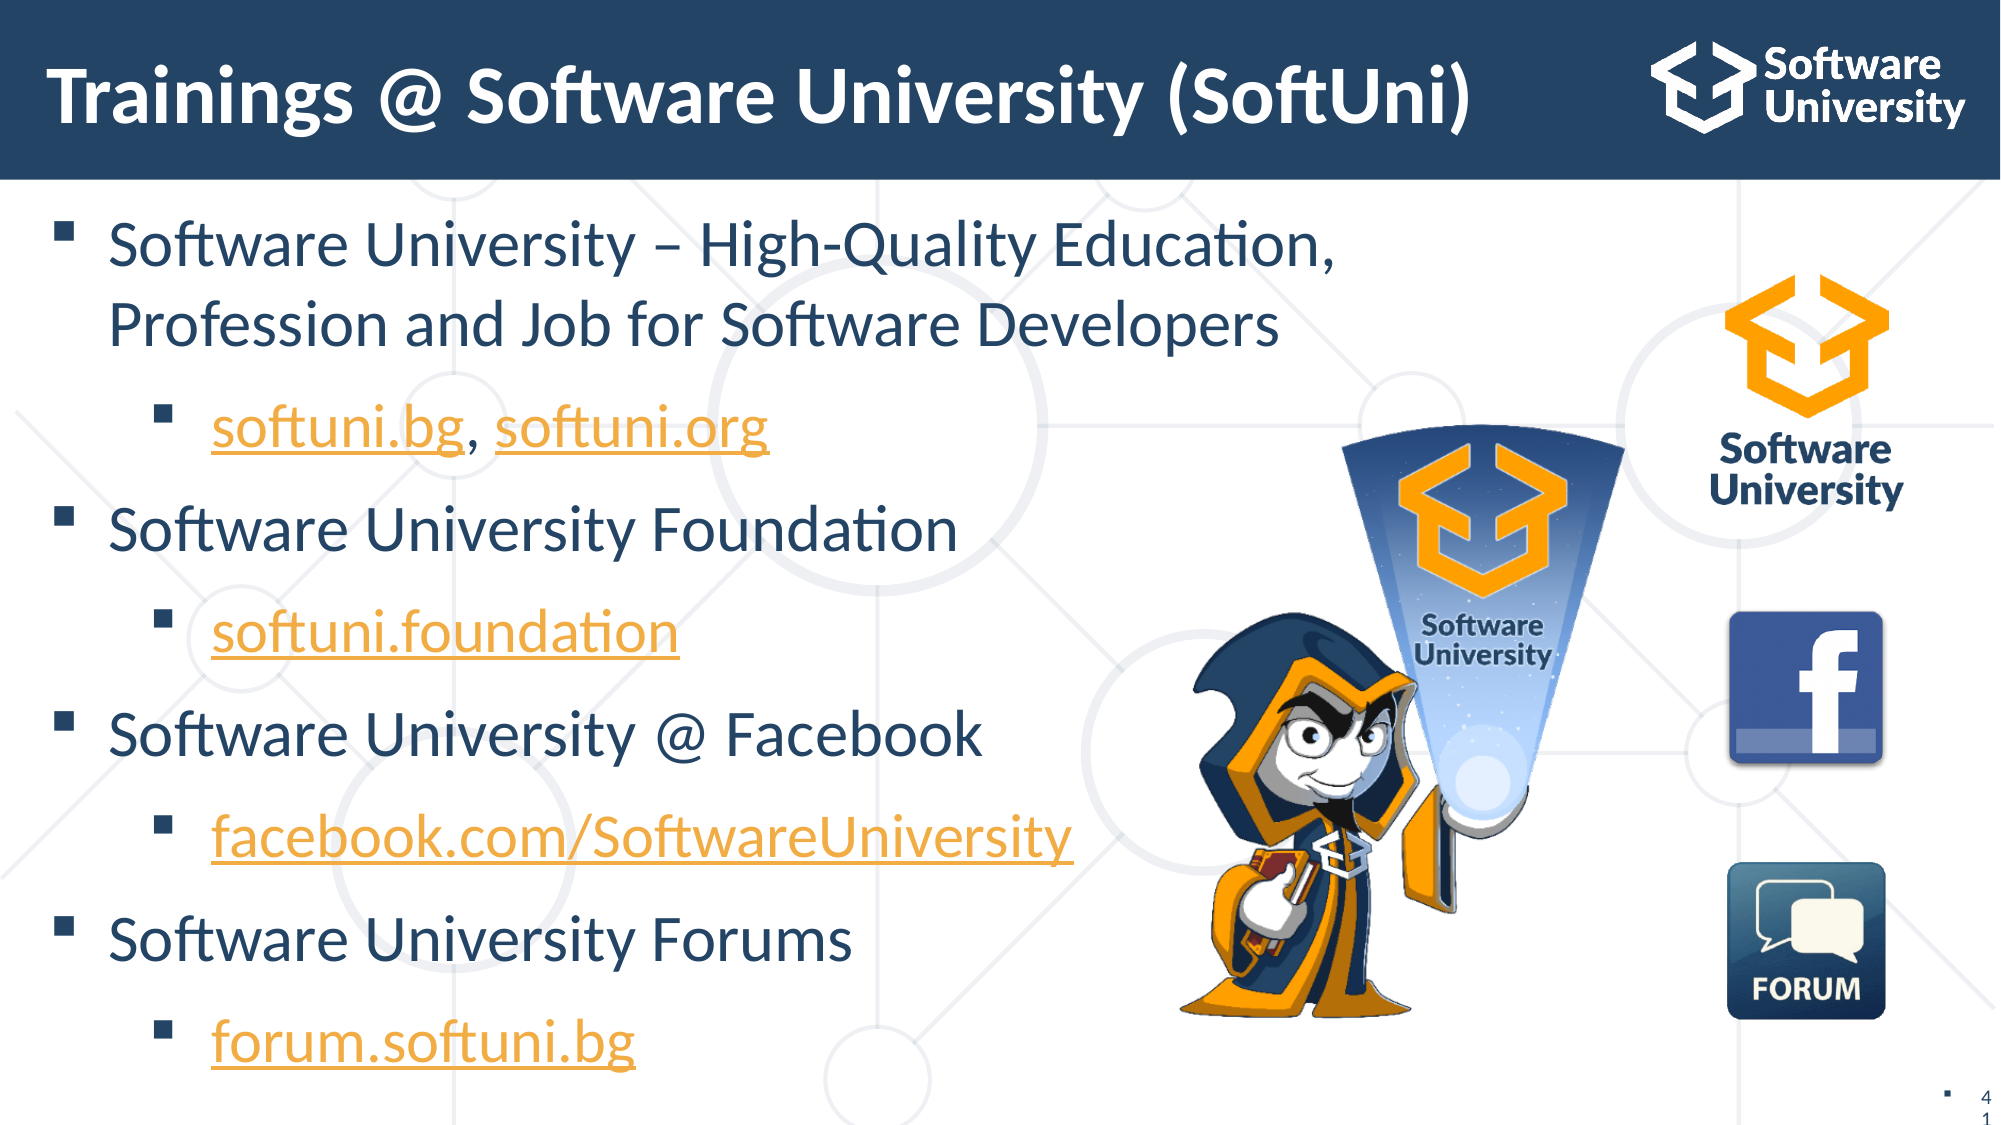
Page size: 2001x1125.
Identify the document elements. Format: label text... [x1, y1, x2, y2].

picture [1723, 605, 1889, 773]
picture [1708, 274, 1904, 517]
picture [1651, 41, 1966, 134]
list Software University – High-Quality Education, Profession and Job for Software Developers softuni.bg, softuni.org Software University Foundation softuni.foundation Software University @ Facebook facebook.com/SoftwareUniversity Software University Forums forum.softuni.bg [31, 193, 1458, 1094]
picture [1726, 861, 1886, 1020]
picture [1458, 423, 1627, 1020]
slide_number 41 [1927, 1067, 1989, 1117]
title Trainings @ Software University (SoftUni) [28, 17, 1627, 163]
